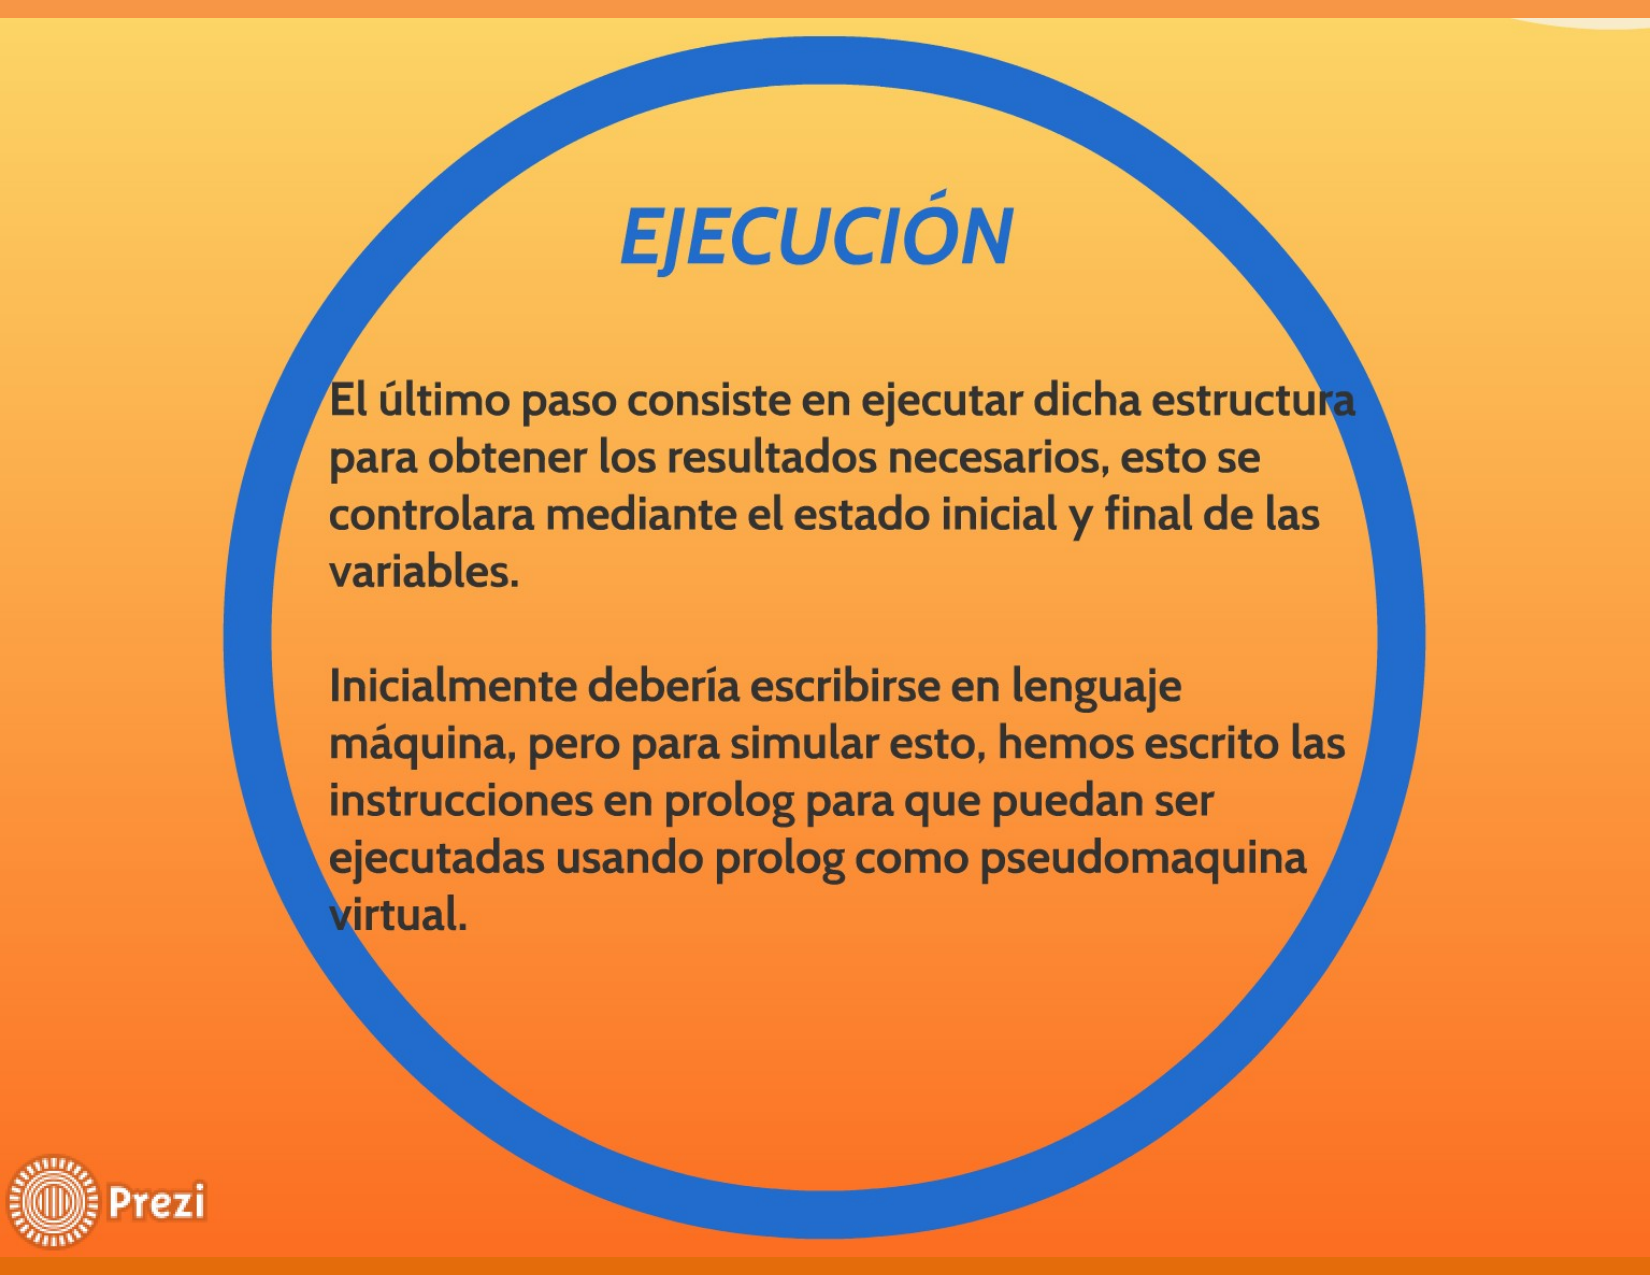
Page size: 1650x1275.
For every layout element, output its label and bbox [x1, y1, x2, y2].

text_box [0, 18, 1650, 1257]
